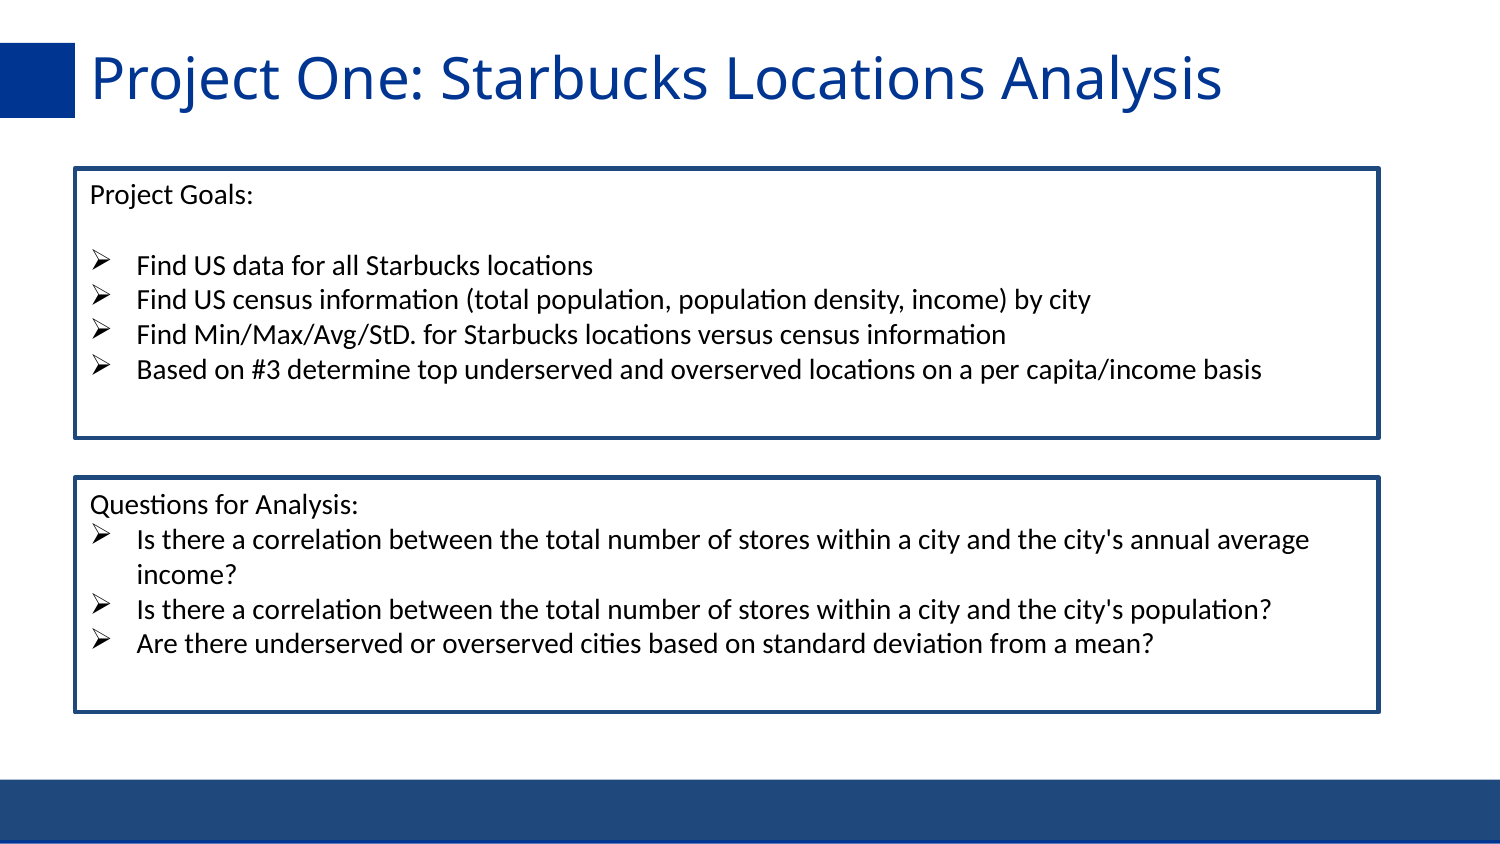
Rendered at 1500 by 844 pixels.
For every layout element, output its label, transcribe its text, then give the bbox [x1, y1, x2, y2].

text_box Project Goals: Find US data for all Starbucks locations Find US census information (total population, population density, income) by city Find Min/Max/Avg/StD. for Starbucks locations versus census information Based on #3 determine top underserved and overserved locations on a per capita/income basis [75, 168, 1379, 438]
title Project One: Starbucks Locations Analysis [75, 33, 1425, 135]
text_box [0, 779, 1500, 841]
text_box Questions for Analysis: Is there a correlation between the total number of stores within a city and the city's annual average income? Is there a correlation between the total number of stores within a city and the city's population? Are there underserved or overserved cities based on standard deviation from a mean? [75, 477, 1379, 713]
